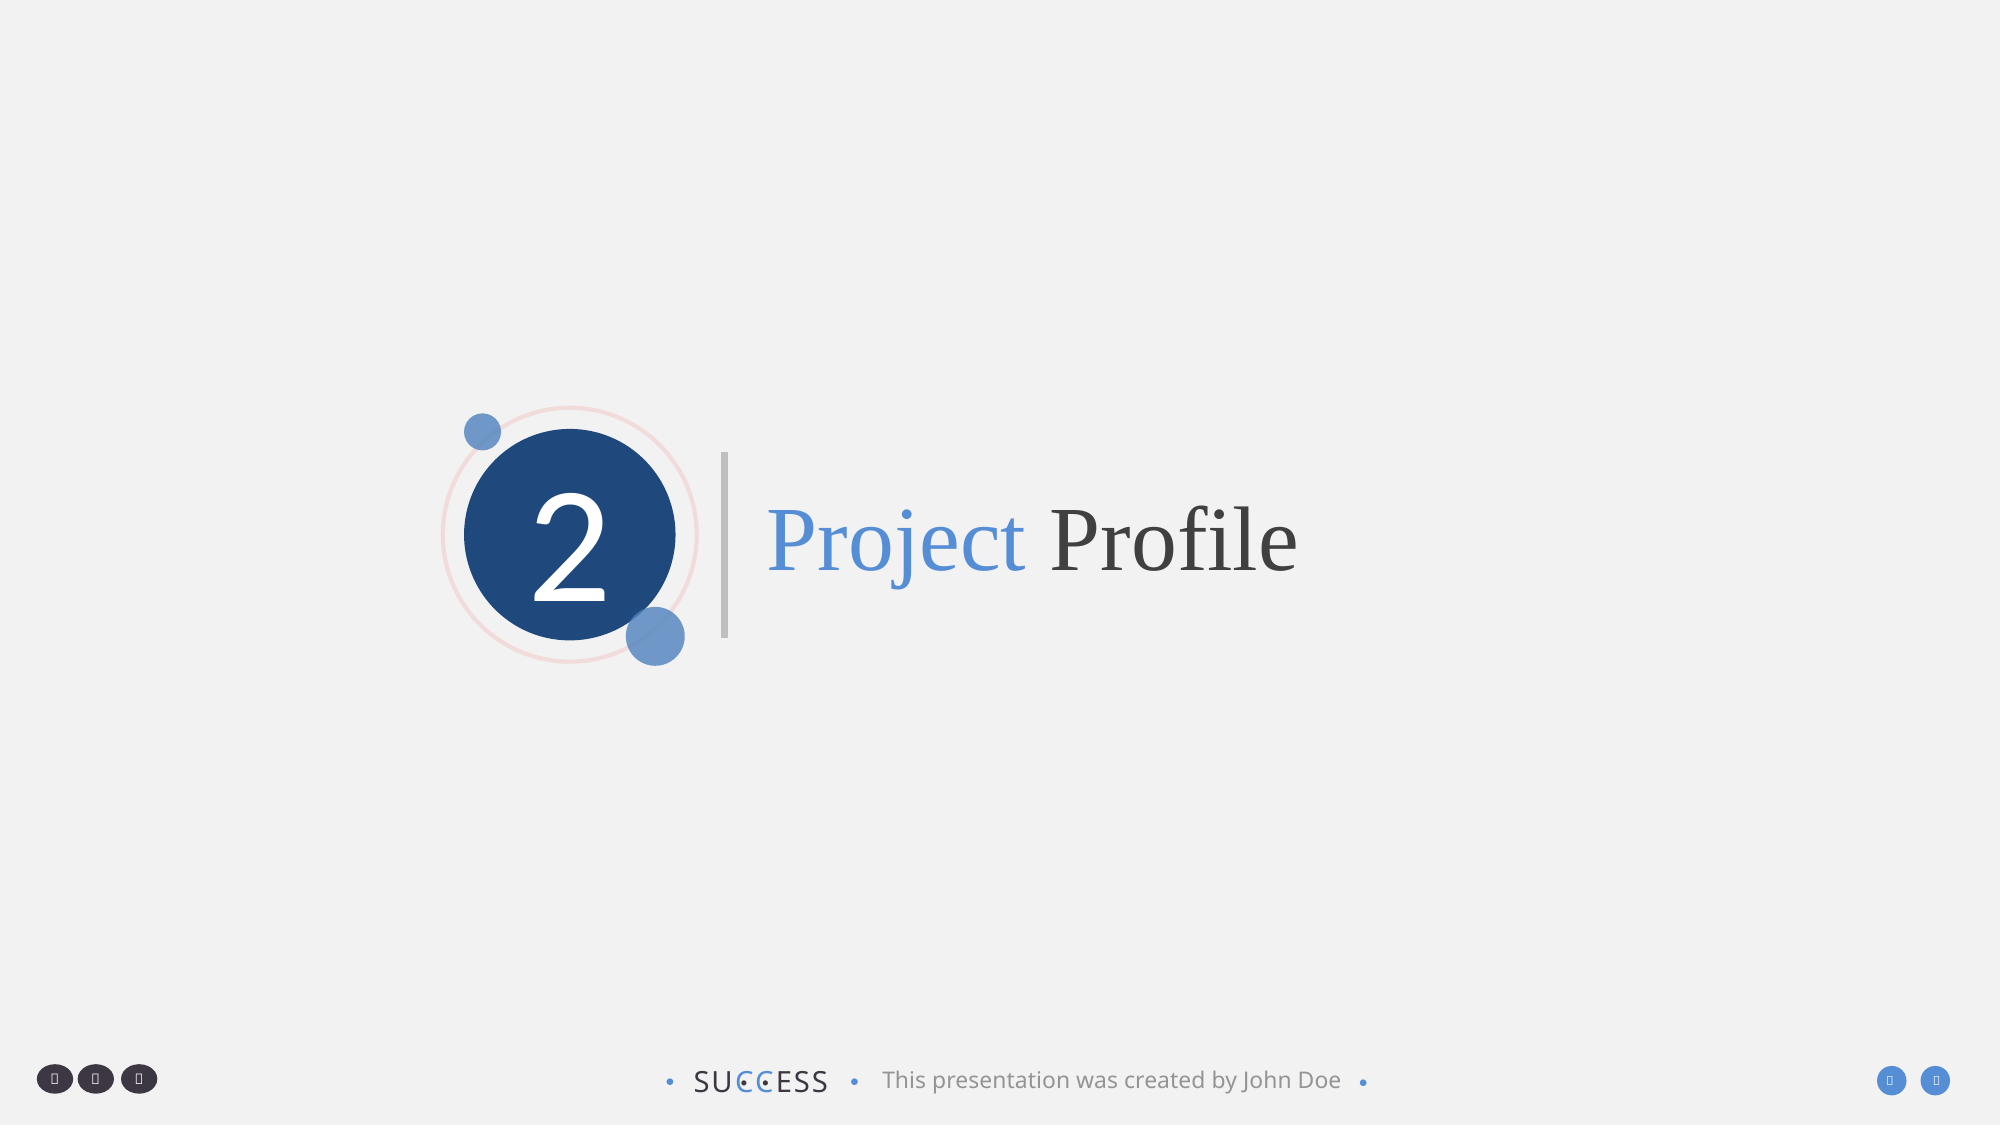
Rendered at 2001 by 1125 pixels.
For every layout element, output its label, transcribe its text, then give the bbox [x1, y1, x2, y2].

text_box Project Profile [752, 471, 1522, 597]
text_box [442, 407, 697, 667]
